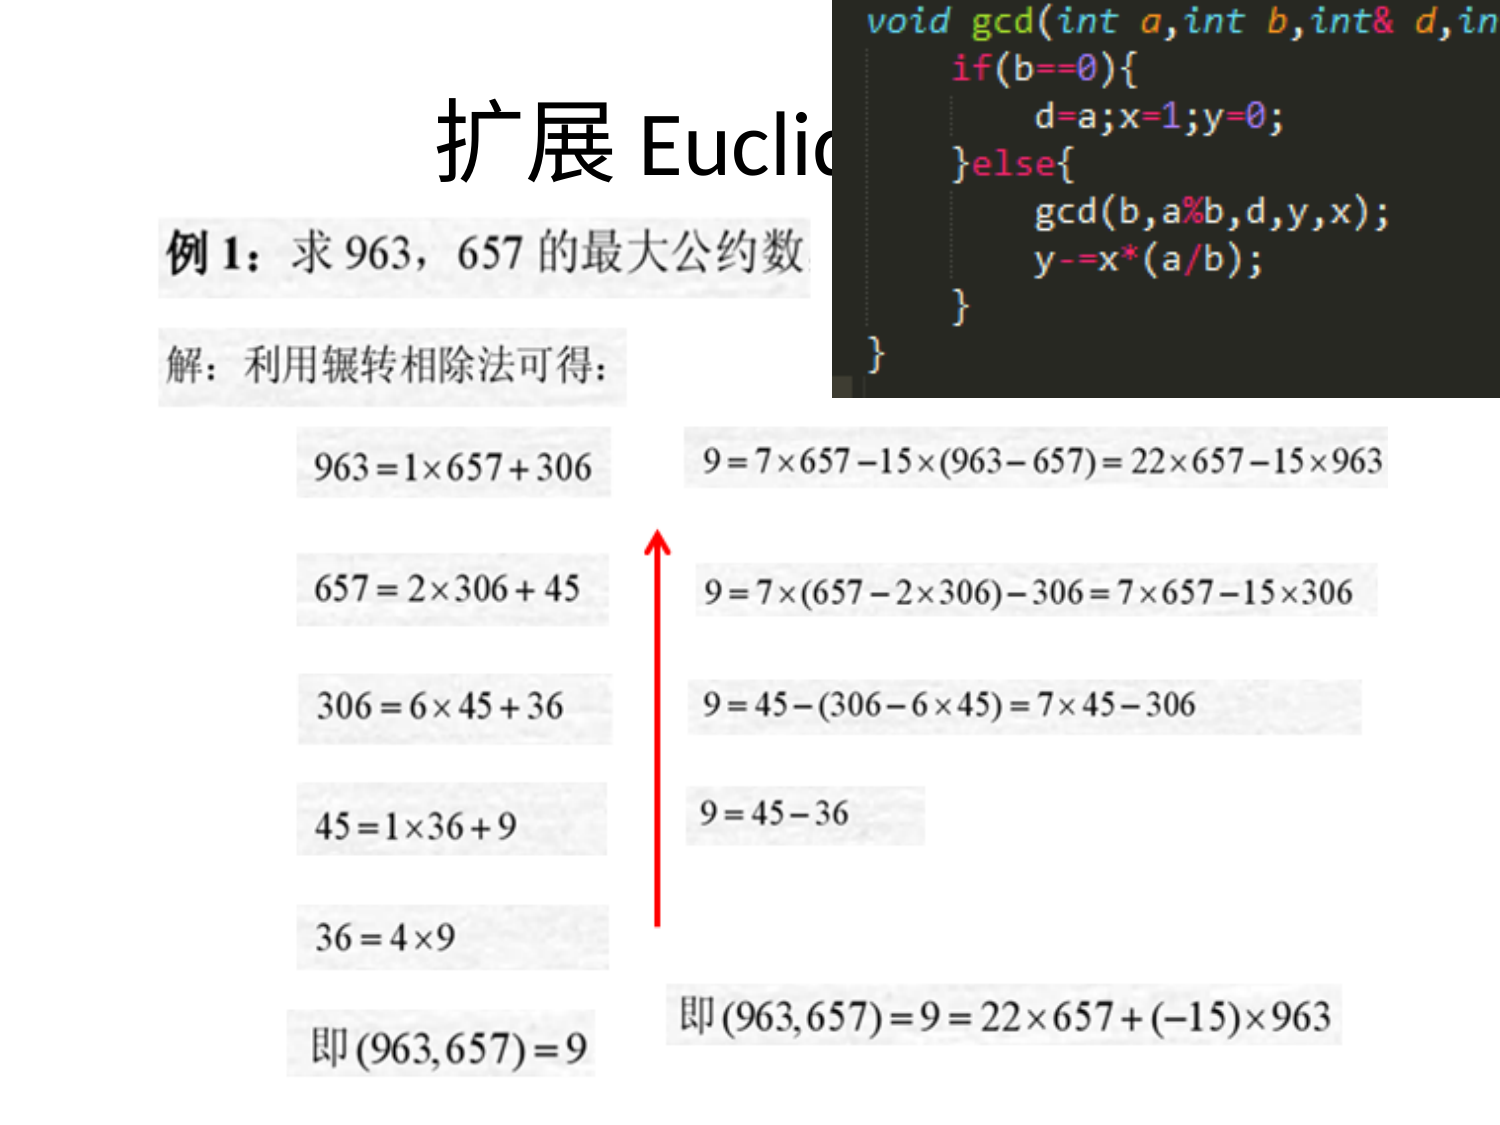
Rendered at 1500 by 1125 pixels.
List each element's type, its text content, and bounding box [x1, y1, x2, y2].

picture [147, 0, 1500, 1094]
title 扩展Euclid算法 [75, 45, 827, 233]
